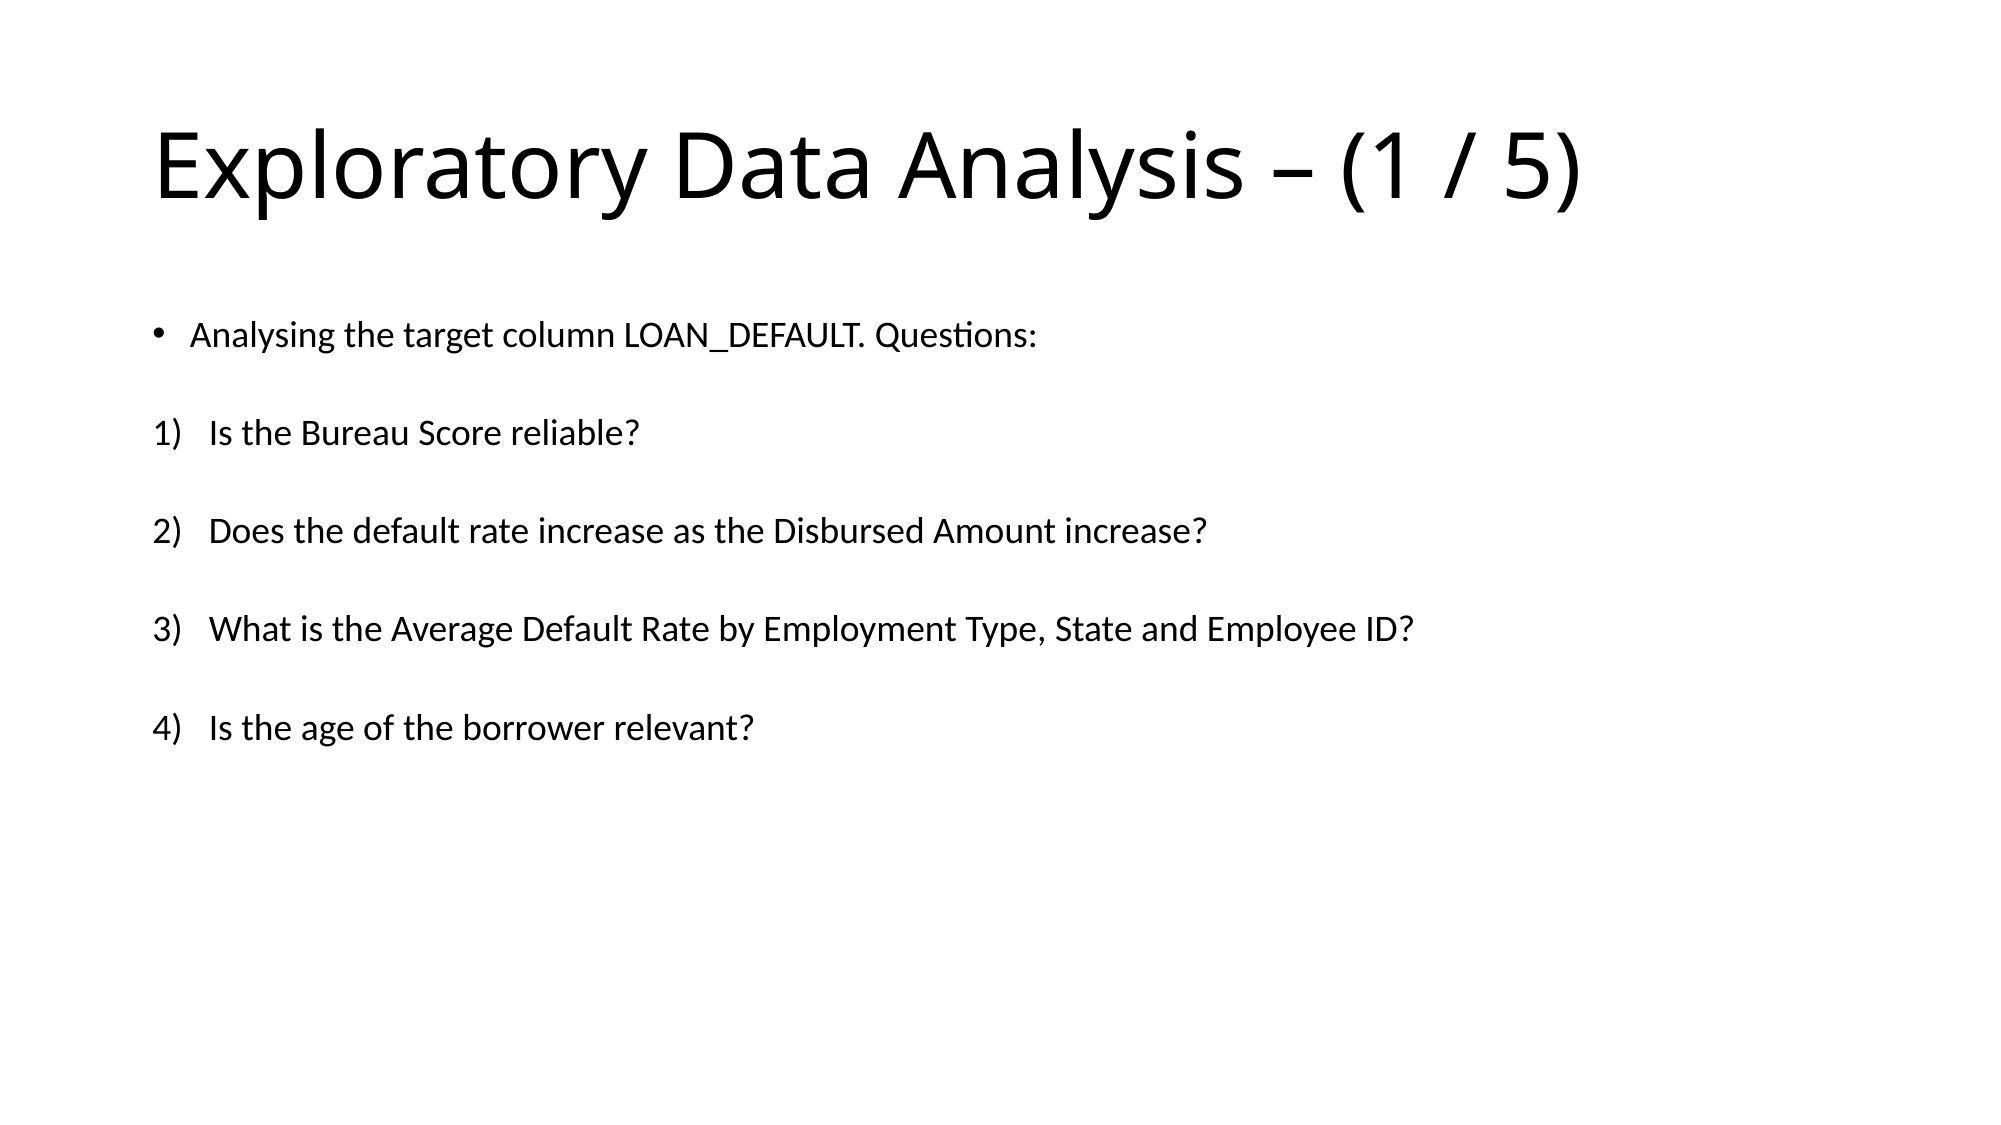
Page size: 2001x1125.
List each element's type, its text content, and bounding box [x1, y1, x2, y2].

title Exploratory Data Analysis – (1 / 5) [137, 59, 1863, 278]
list Analysing the target column LOAN_DEFAULT. Questions: Is the Bureau Score reliable? Does the default rate increase as the Disbursed Amount increase? What is the Average Default Rate by Employment Type, State and Employee ID? Is the age of the borrower relevant? [137, 299, 1863, 1014]
